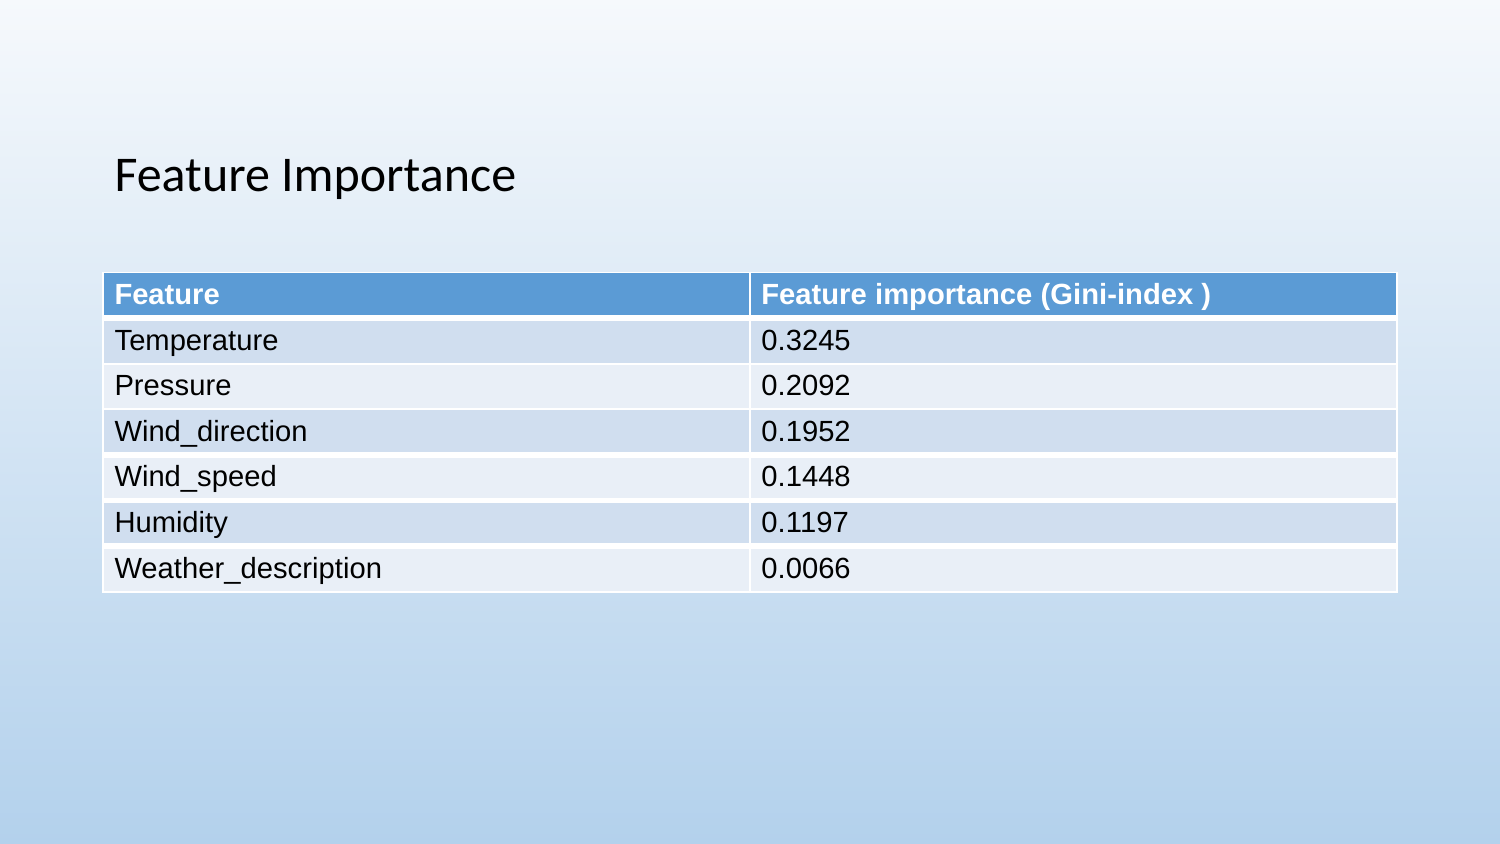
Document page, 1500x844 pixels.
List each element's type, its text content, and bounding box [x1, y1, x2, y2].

table_cell Wind_speed [104, 458, 749, 498]
table_cell 0.2092 [751, 365, 1396, 408]
table_cell 0.1448 [751, 458, 1396, 498]
table_cell Humidity [104, 503, 749, 543]
table_cell 0.1197 [751, 503, 1396, 543]
title Feature Importance [103, 56, 1398, 208]
table_header Feature [104, 273, 749, 315]
table_cell Temperature [104, 321, 749, 363]
table_cell Weather_description [104, 549, 749, 591]
table_cell 0.1952 [751, 410, 1396, 452]
table_cell Wind_direction [104, 410, 749, 452]
table_cell Pressure [104, 365, 749, 408]
table_cell 0.3245 [751, 321, 1396, 363]
table_cell 0.0066 [751, 549, 1396, 591]
table_header Feature importance (Gini-index ) [751, 273, 1396, 315]
